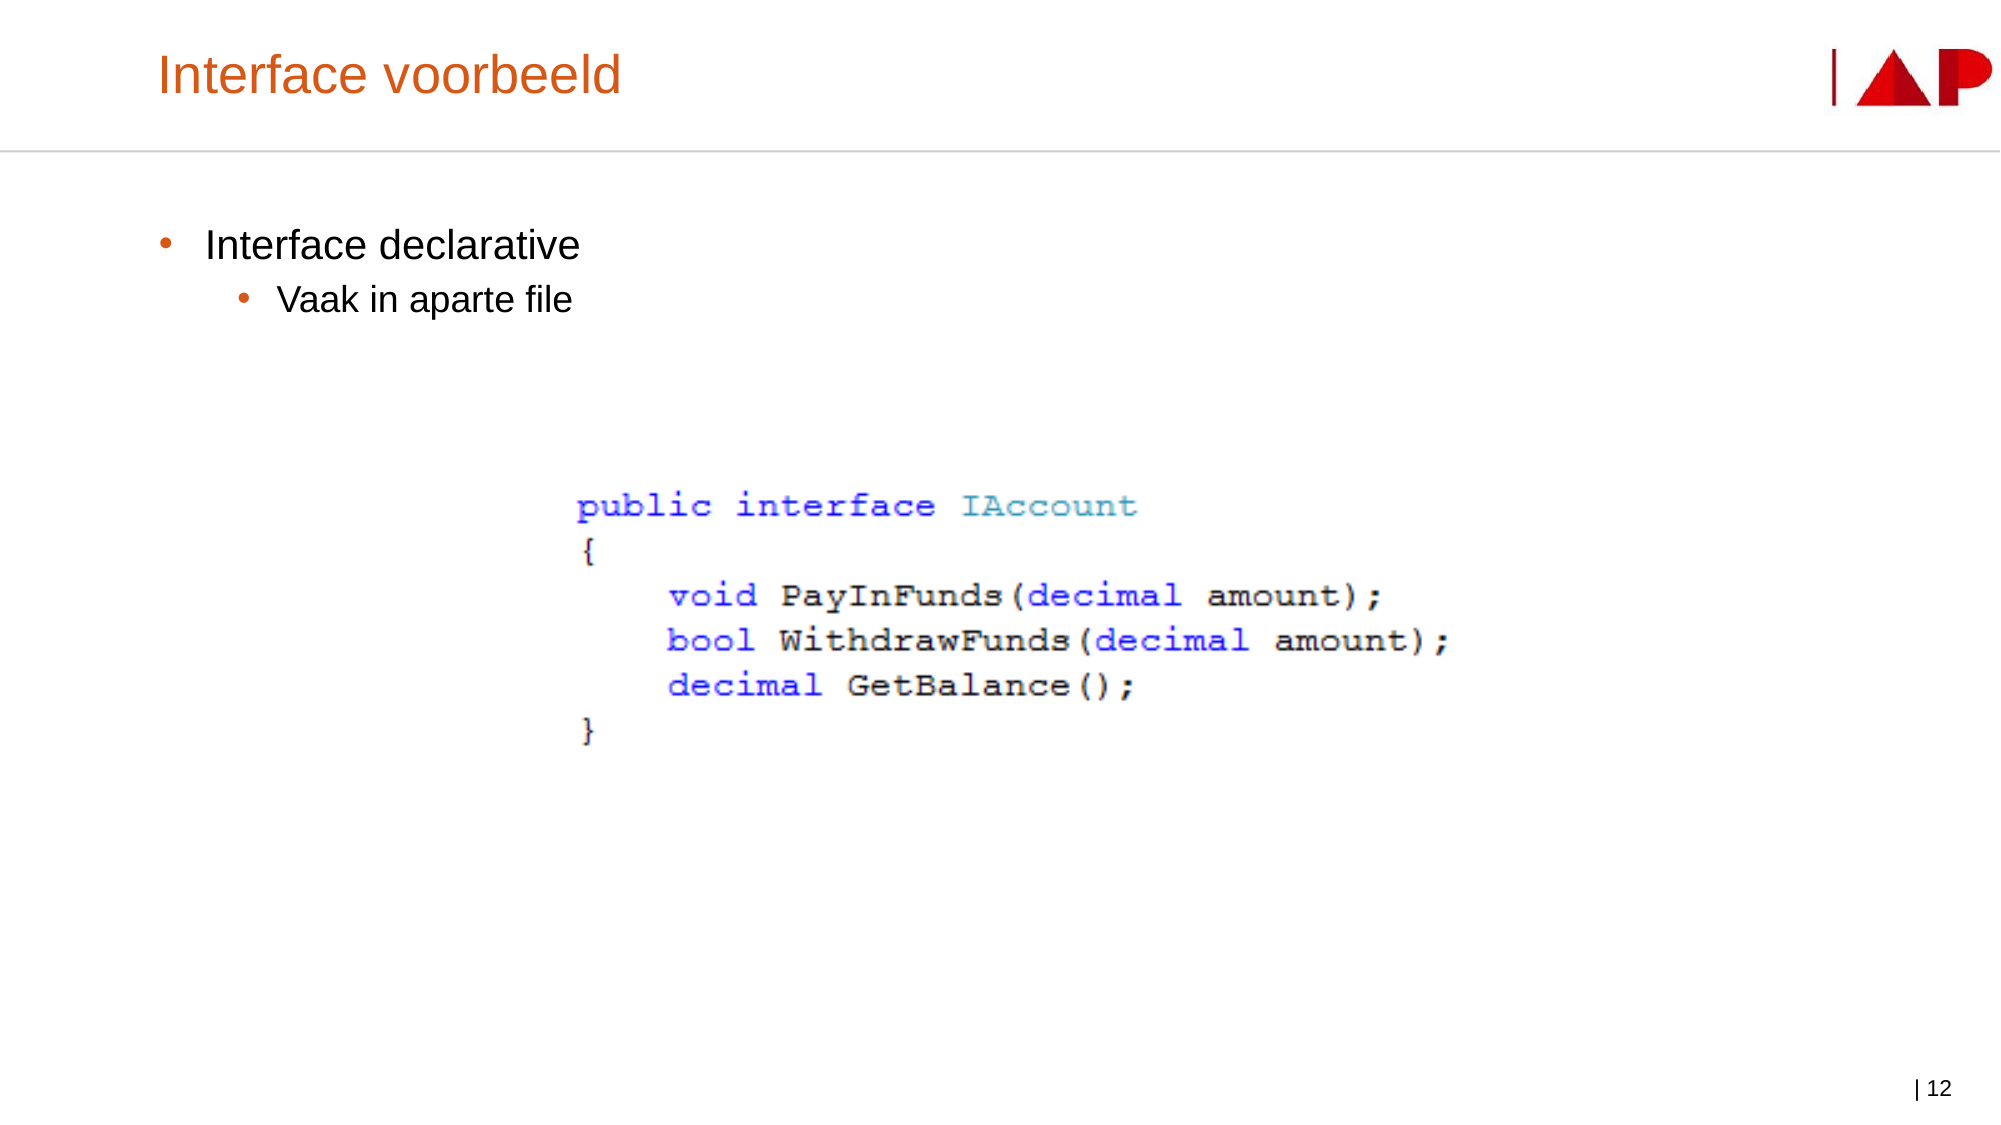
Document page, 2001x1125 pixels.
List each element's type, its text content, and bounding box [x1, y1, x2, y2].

picture [563, 483, 1472, 757]
title Interface voorbeeld [157, 0, 1843, 152]
slide_number | 12 [1425, 1061, 1953, 1113]
list Interface declarative Vaak in aparte file [157, 217, 1955, 1023]
picture [1843, 10, 2000, 142]
